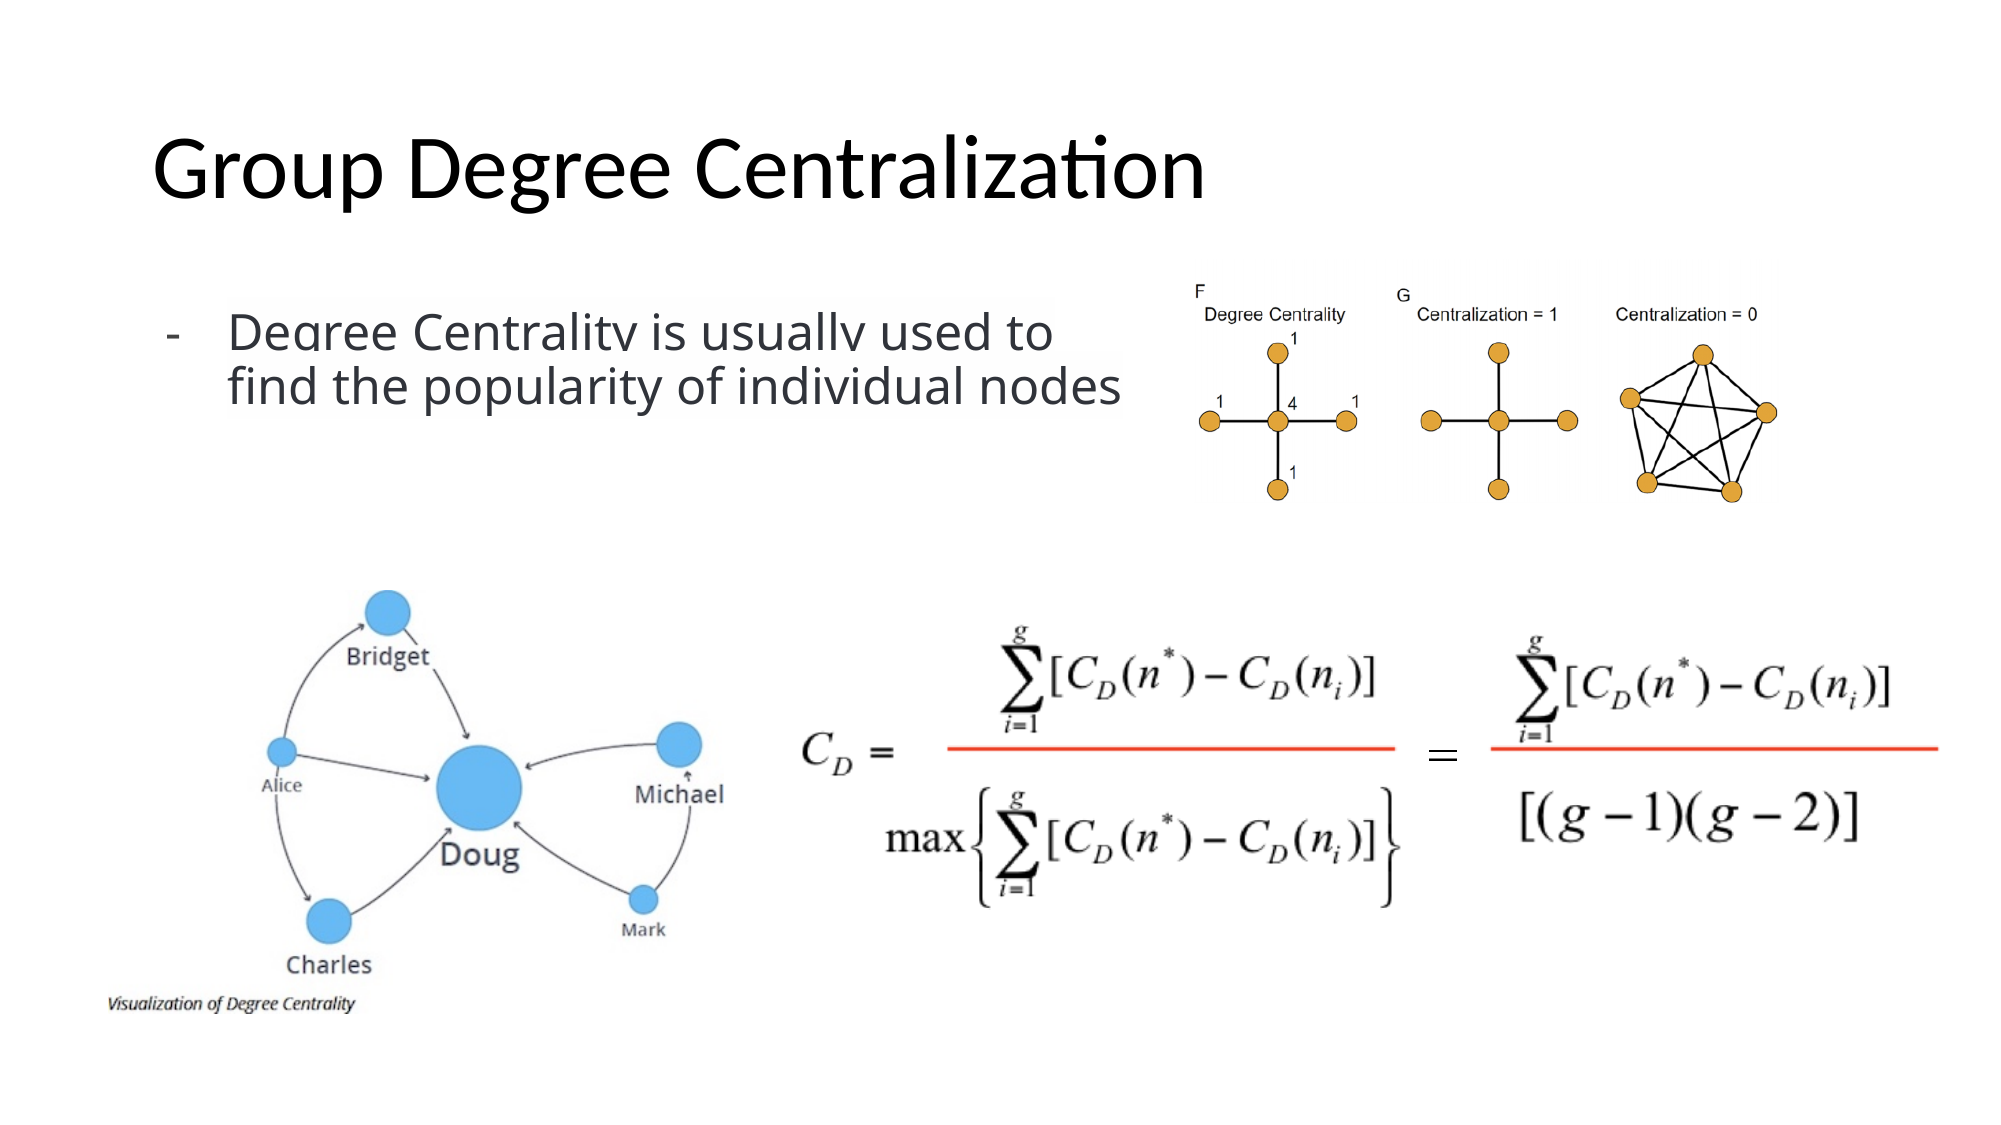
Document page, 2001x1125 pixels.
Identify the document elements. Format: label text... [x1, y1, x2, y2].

picture [1177, 259, 1793, 525]
picture [793, 606, 1953, 915]
picture [108, 590, 724, 1014]
list Degree Centrality is usually used to find the popularity of individual nodes [137, 299, 1142, 1014]
title Group Degree Centralization [137, 59, 1863, 278]
